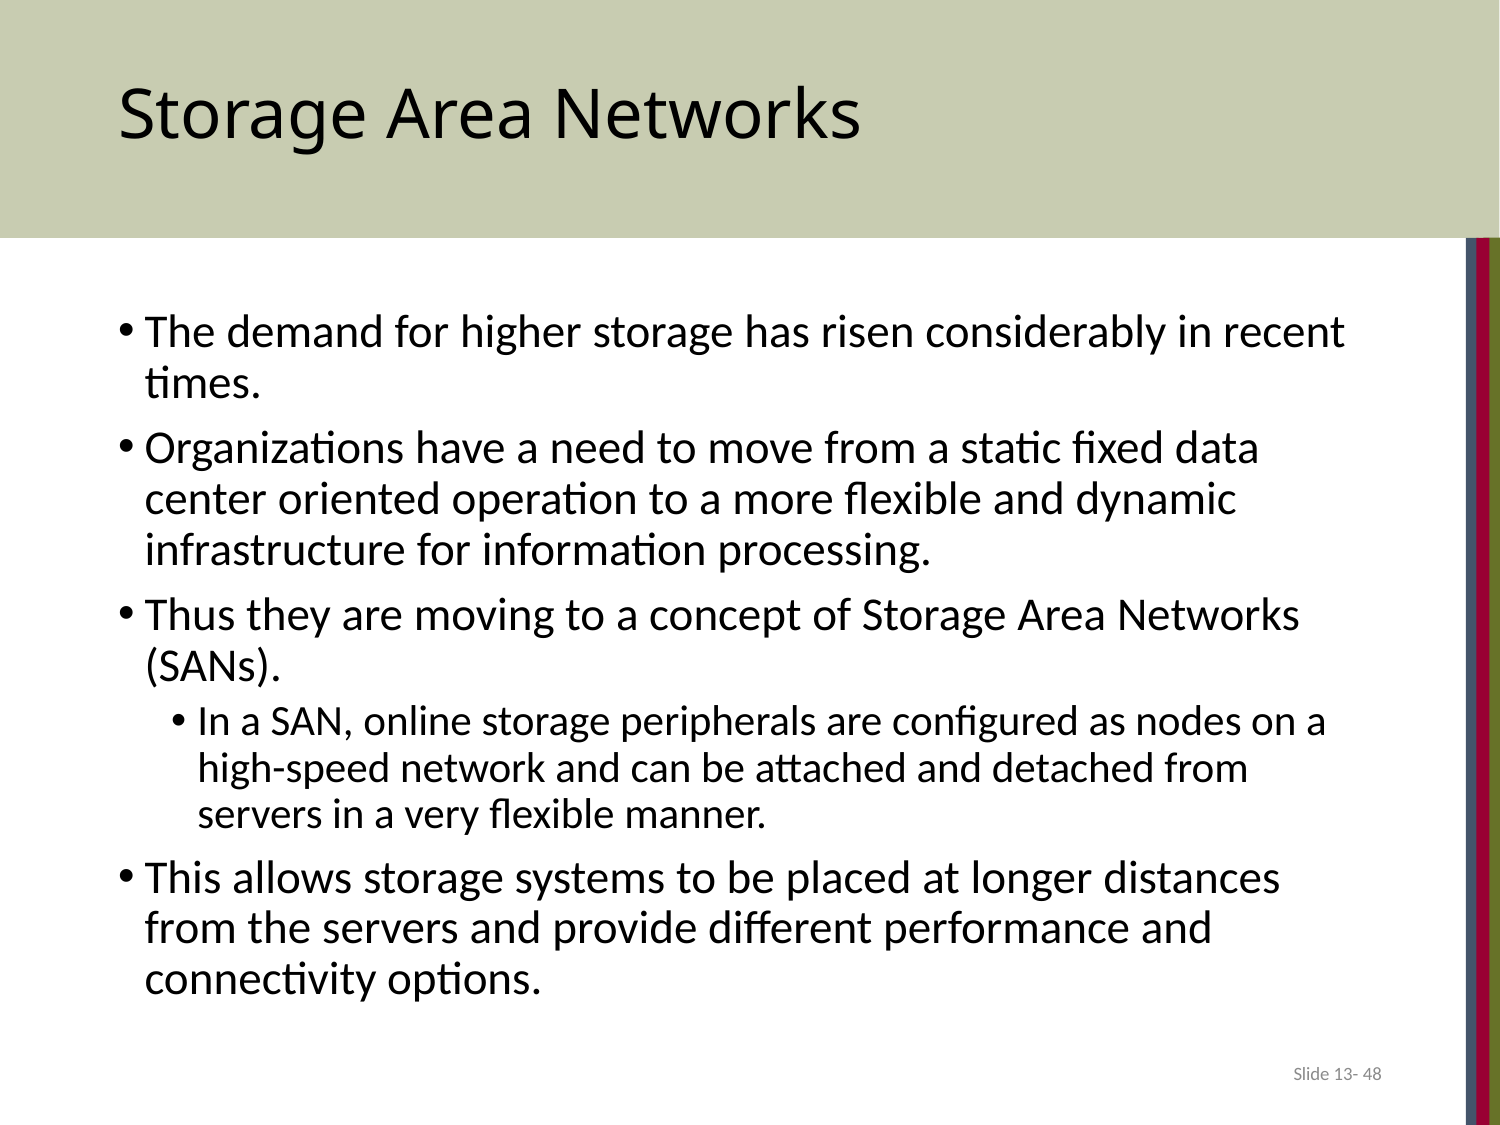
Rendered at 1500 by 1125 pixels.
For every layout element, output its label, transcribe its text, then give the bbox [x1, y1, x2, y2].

list The demand for higher storage has risen considerably in recent times. Organizations have a need to move from a static fixed data center oriented operation to a more flexible and dynamic infrastructure for information processing. Thus they are moving to a concept of Storage Area Networks (SANs). In a SAN, online storage peripherals are configured as nodes on a high-speed network and can be attached and detached from servers in a very flexible manner. This allows storage systems to be placed at longer distances from the servers and provide different performance and connectivity options. [103, 299, 1397, 1014]
title Storage Area Networks [103, 7, 1397, 225]
slide_number Slide 13- 48 [1059, 1042, 1397, 1103]
